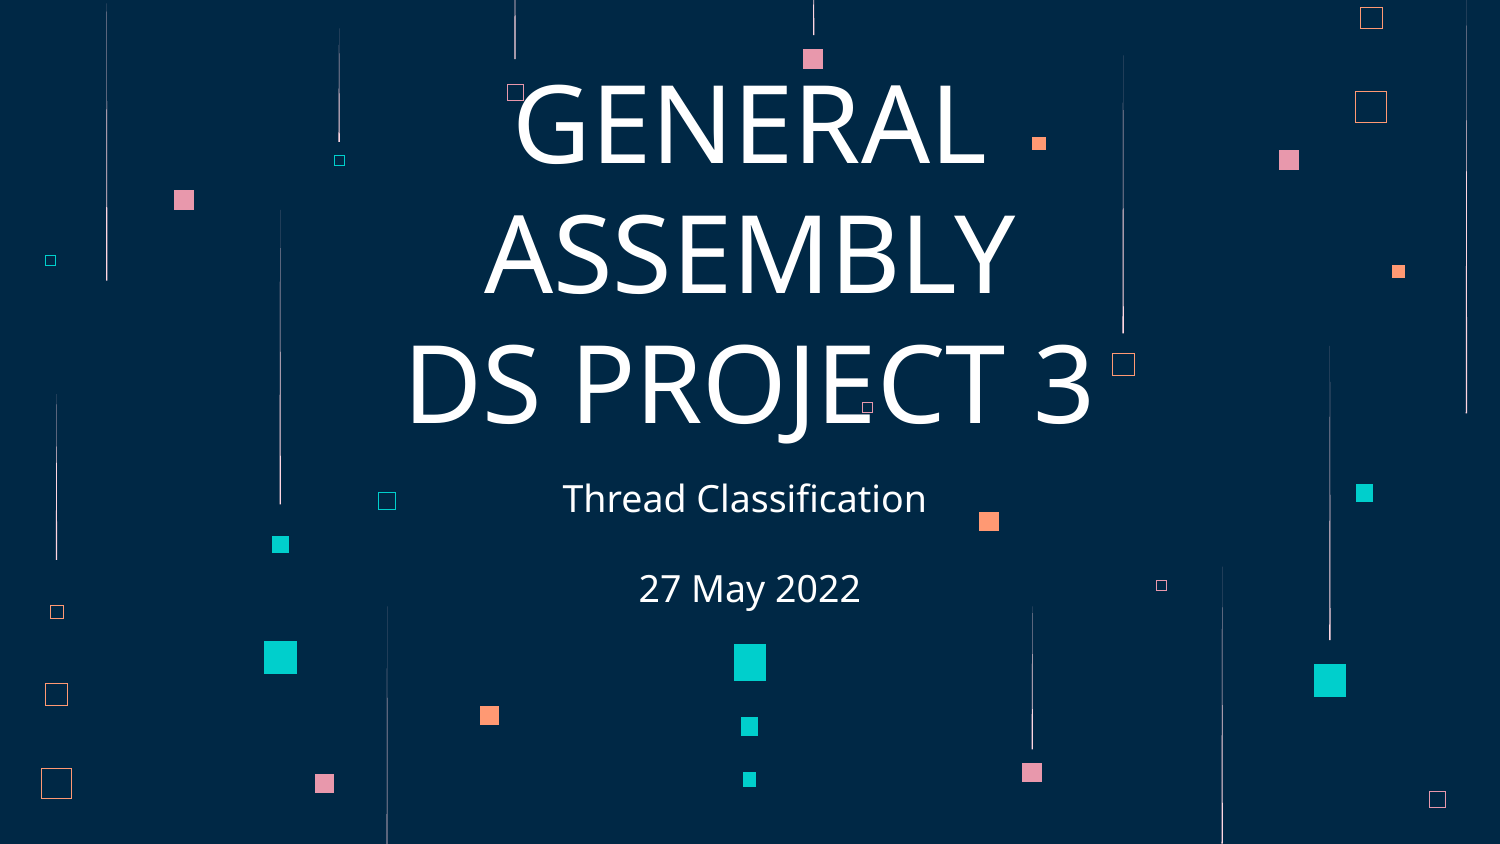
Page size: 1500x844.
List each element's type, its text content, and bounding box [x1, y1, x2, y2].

subtitle Thread Classification 27 May 2022 [479, 461, 1021, 591]
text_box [733, 644, 767, 787]
text_box [314, 773, 335, 794]
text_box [263, 209, 297, 675]
text_box [979, 511, 999, 532]
text_box [479, 705, 500, 726]
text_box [1313, 345, 1347, 698]
title GENERAL ASSEMBLY DS PROJECT 3 [256, 123, 1244, 461]
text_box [1022, 606, 1043, 783]
text_box [1032, 137, 1046, 151]
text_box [1111, 55, 1135, 376]
